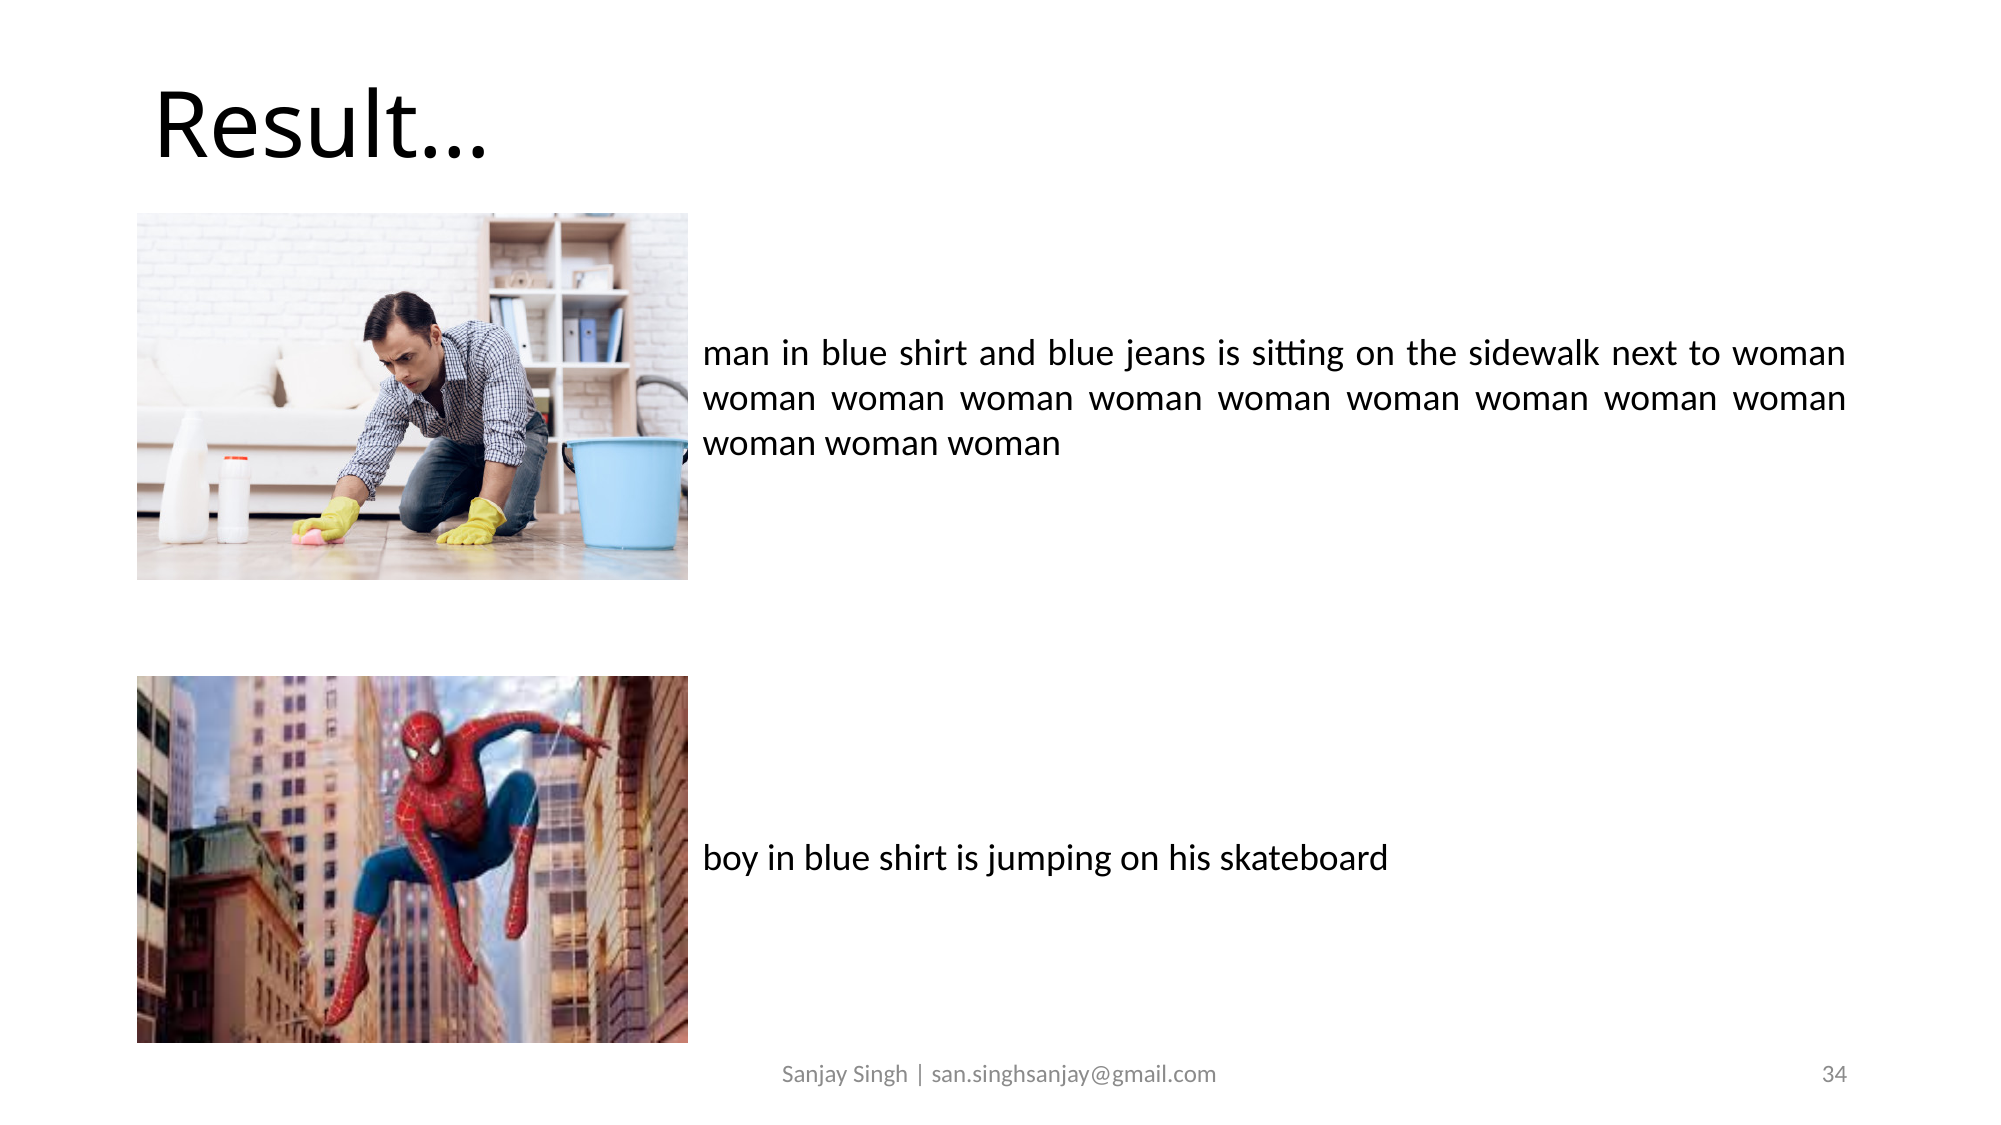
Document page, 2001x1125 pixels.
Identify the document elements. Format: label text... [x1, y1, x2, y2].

text_box man in blue shirt and blue jeans is sitting on the sidewalk next to woman woman woman woman woman woman woman woman woman woman woman woman woman [688, 320, 1863, 471]
footer Sanjay Singh | san.singhsanjay@gmail.com [662, 1042, 1338, 1103]
slide_number 34 [1412, 1042, 1863, 1103]
picture [137, 213, 688, 580]
text_box boy in blue shirt is jumping on his skateboard [688, 825, 1863, 885]
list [137, 676, 688, 1043]
title Result… [137, 59, 1863, 196]
